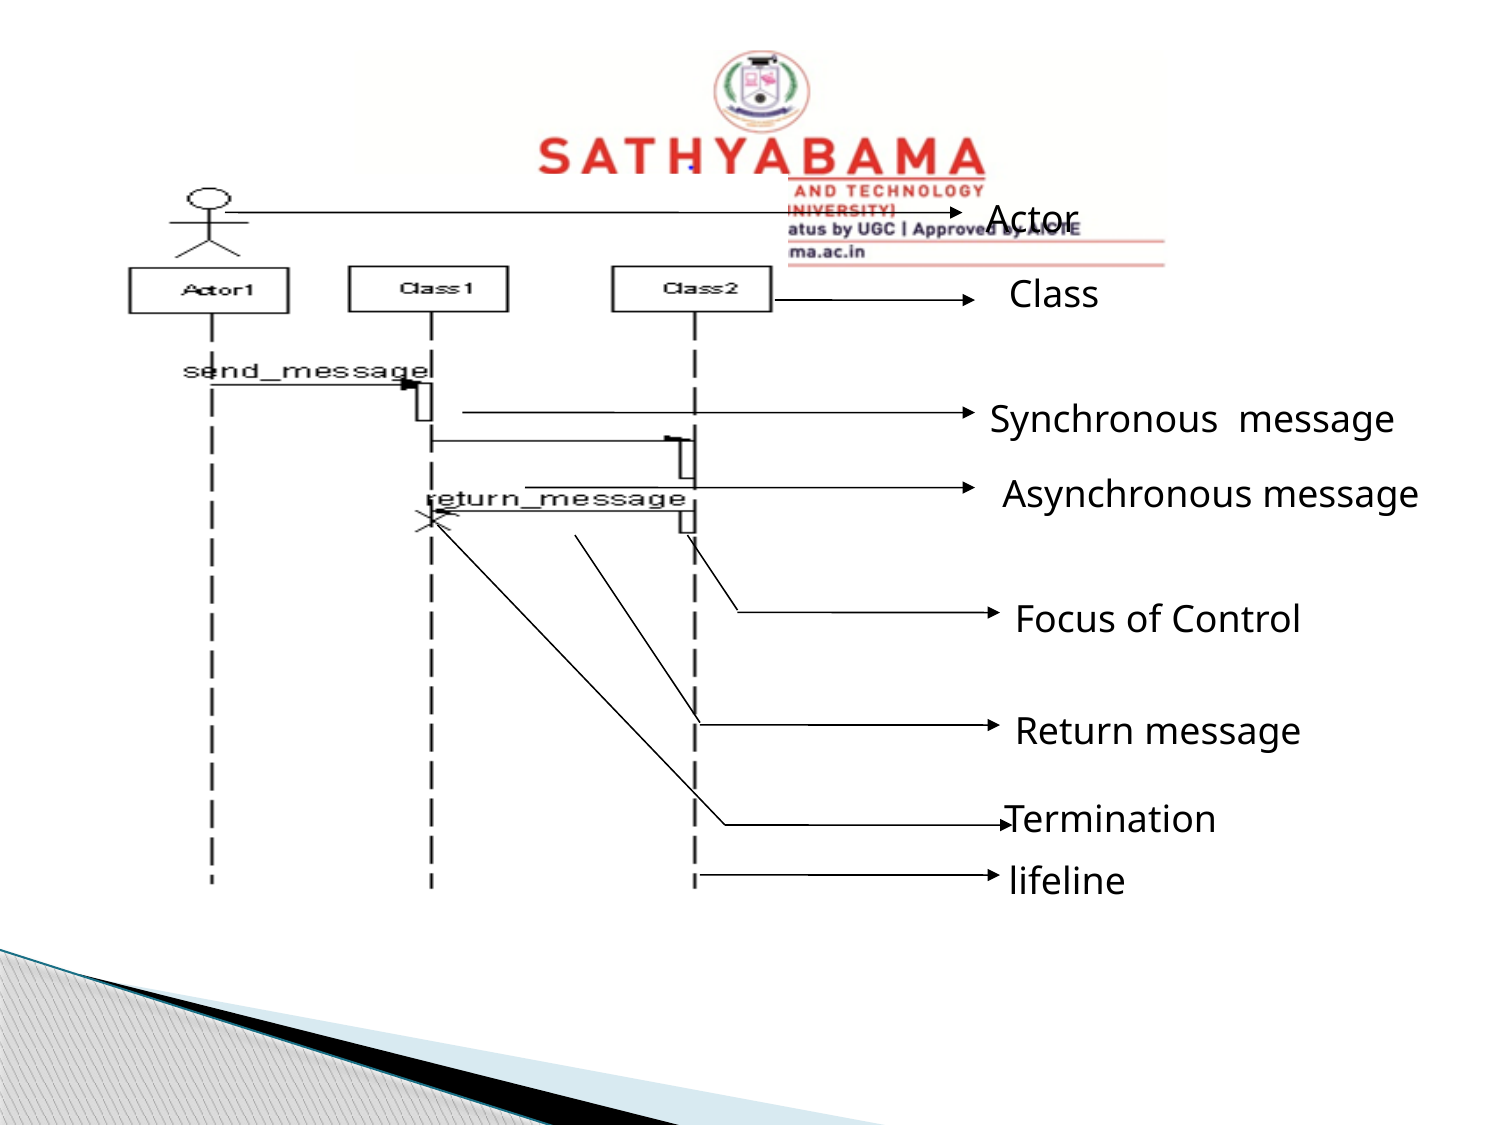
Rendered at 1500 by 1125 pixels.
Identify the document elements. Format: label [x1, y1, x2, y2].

picture [324, 50, 1213, 174]
text_box [112, 174, 1451, 911]
